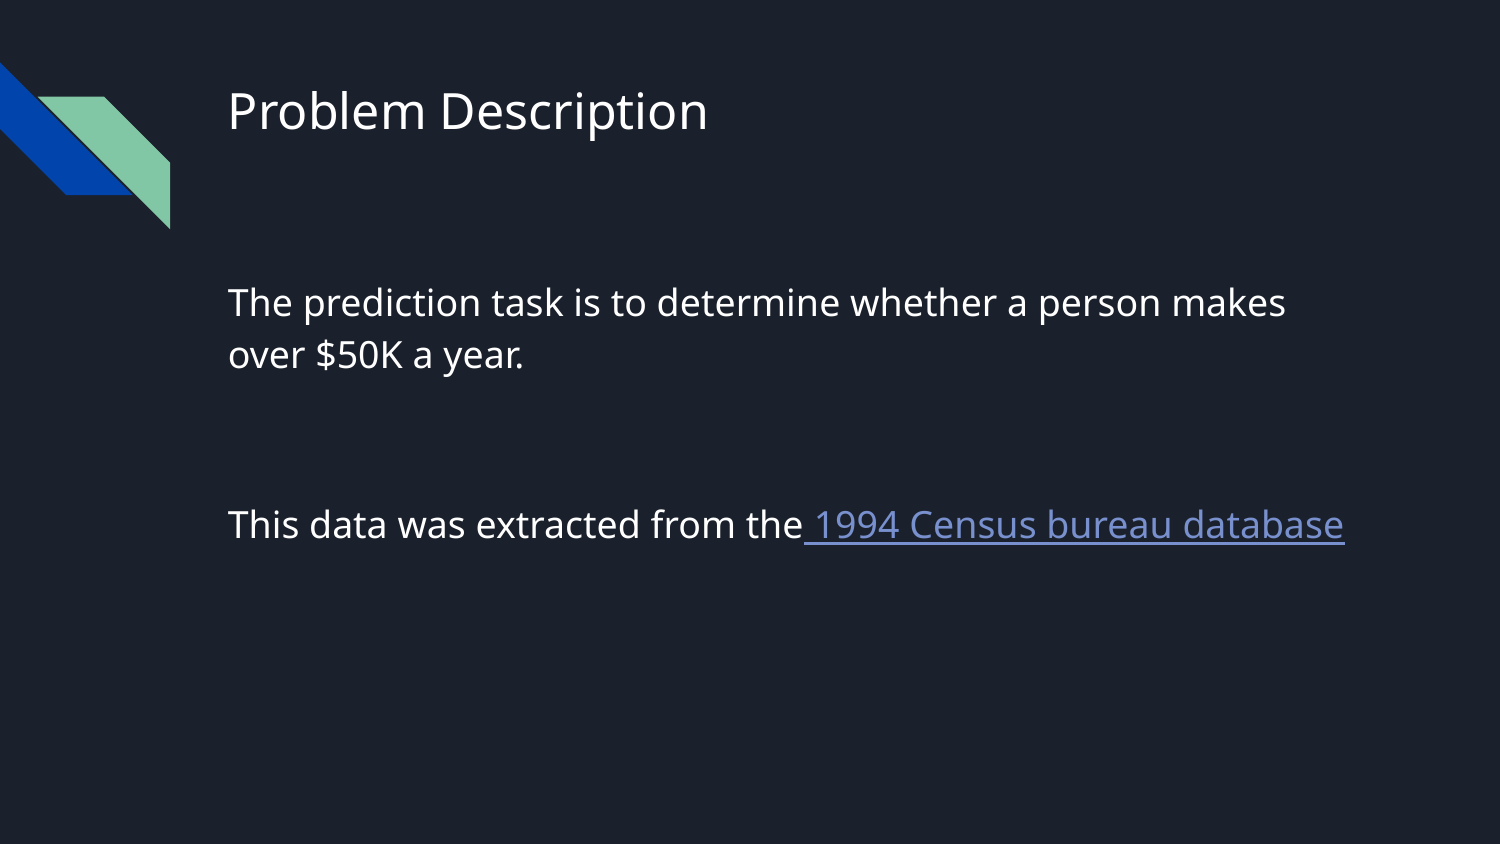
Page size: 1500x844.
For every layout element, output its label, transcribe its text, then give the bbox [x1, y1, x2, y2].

list The prediction task is to determine whether a person makes over $50K a year. This data was extracted from the 1994 Census bureau database [212, 257, 1368, 735]
title Problem Description [212, 64, 1368, 215]
